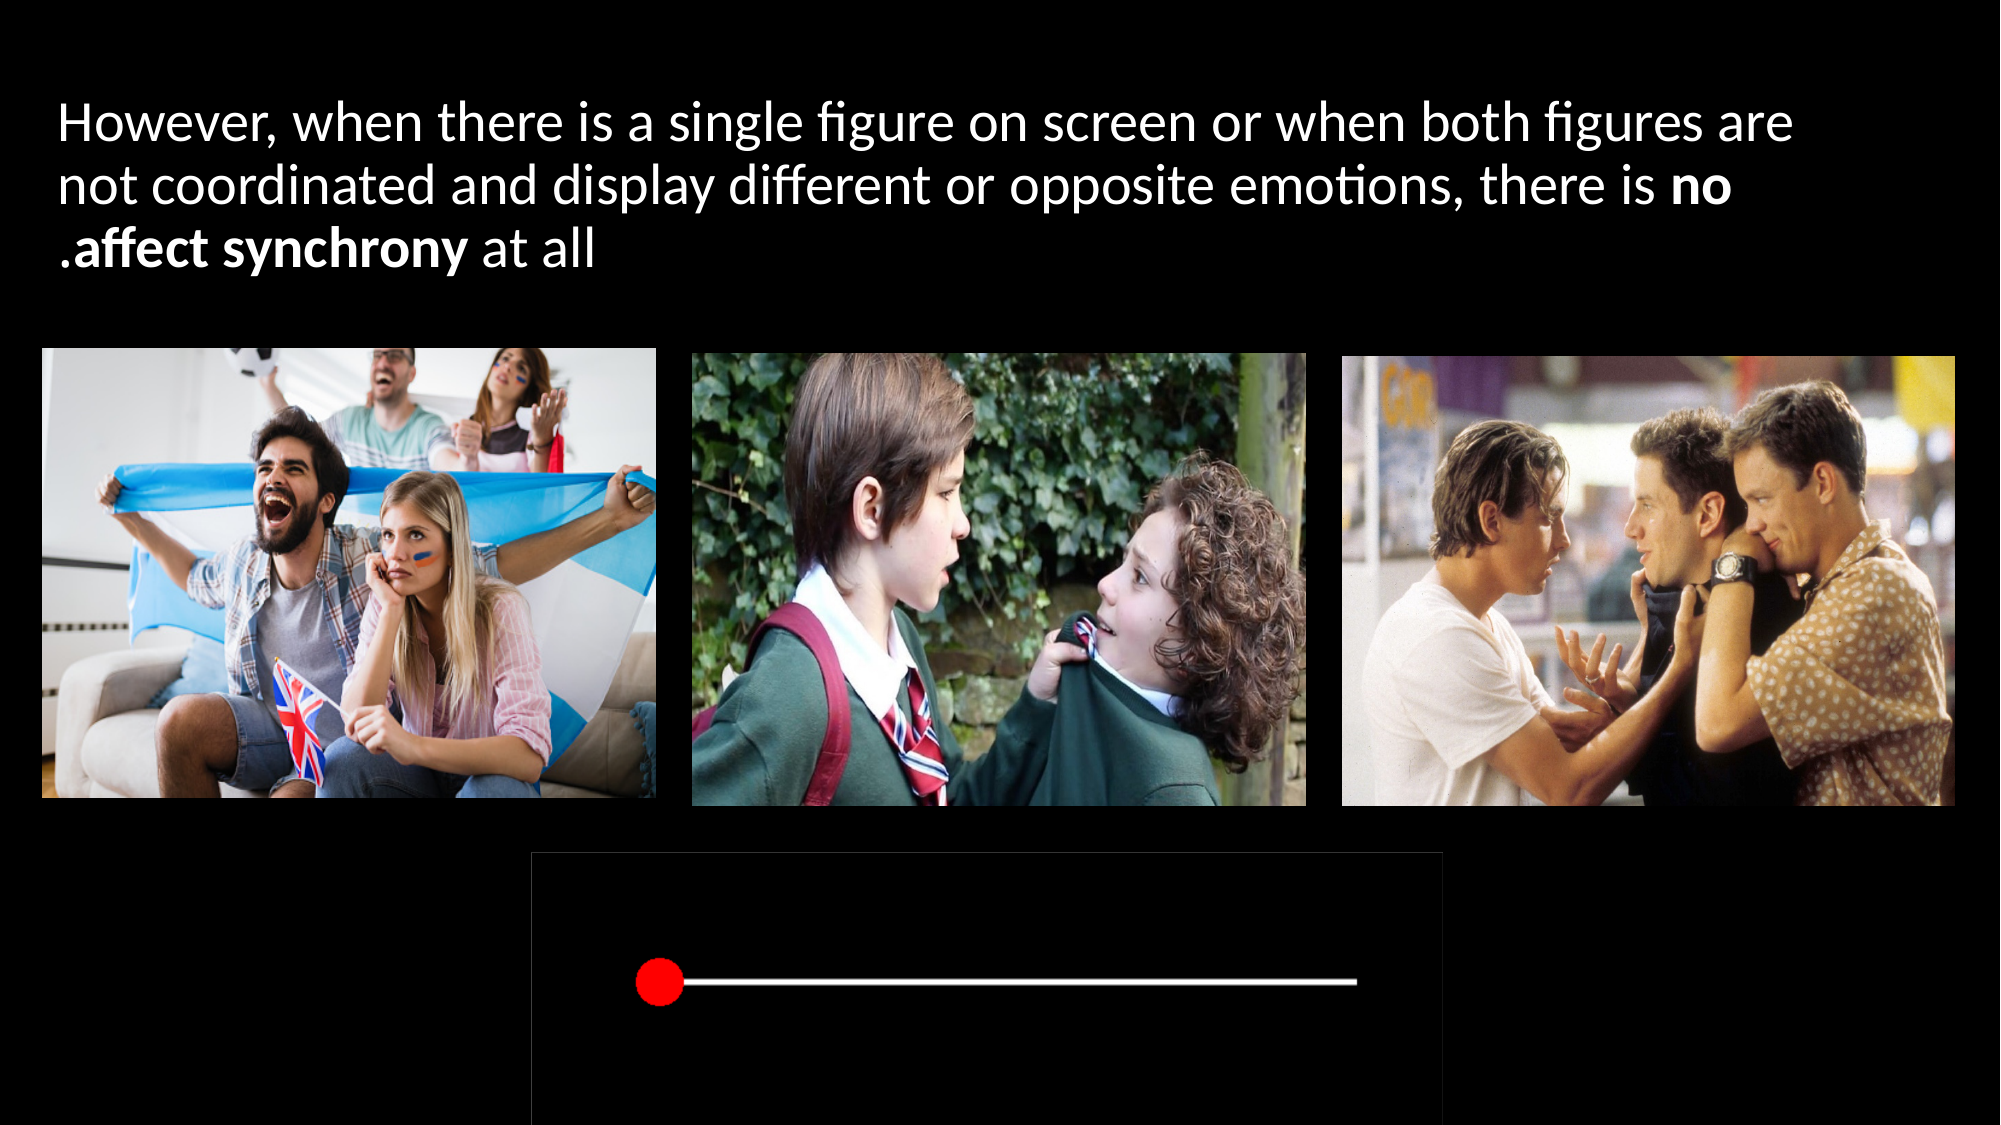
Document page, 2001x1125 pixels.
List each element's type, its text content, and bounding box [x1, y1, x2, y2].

picture [531, 852, 1443, 1125]
list However, when there is a single figure on screen or when both figures are not coordinated and display different or opposite emotions, there is no affect synchrony at all. [42, 84, 1888, 798]
picture [42, 348, 656, 798]
picture [692, 353, 1306, 806]
picture [1342, 356, 1955, 806]
